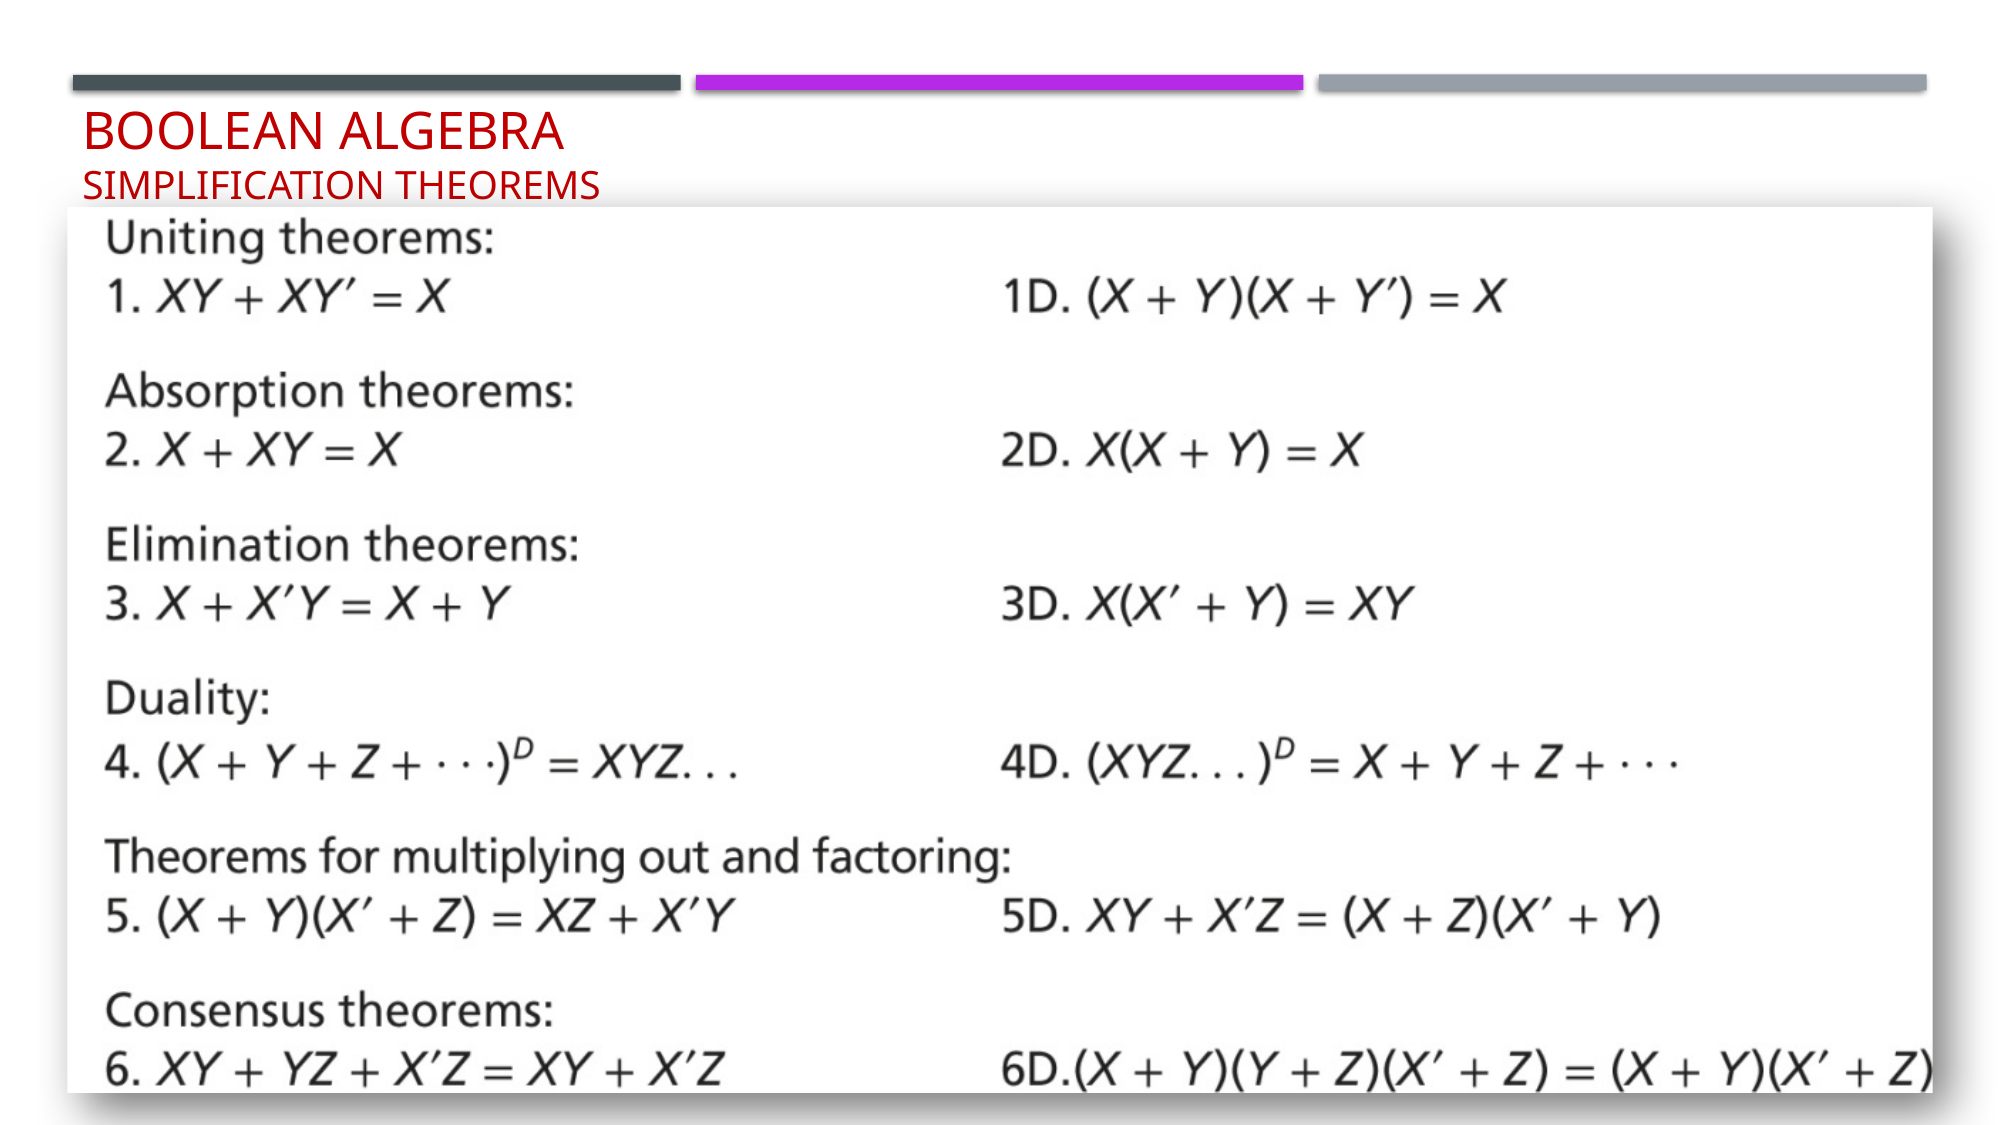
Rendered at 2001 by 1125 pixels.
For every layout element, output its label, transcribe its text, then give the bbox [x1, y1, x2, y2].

picture [66, 207, 1933, 1094]
title Boolean Algebra Simplification Theorems [67, 89, 2000, 215]
